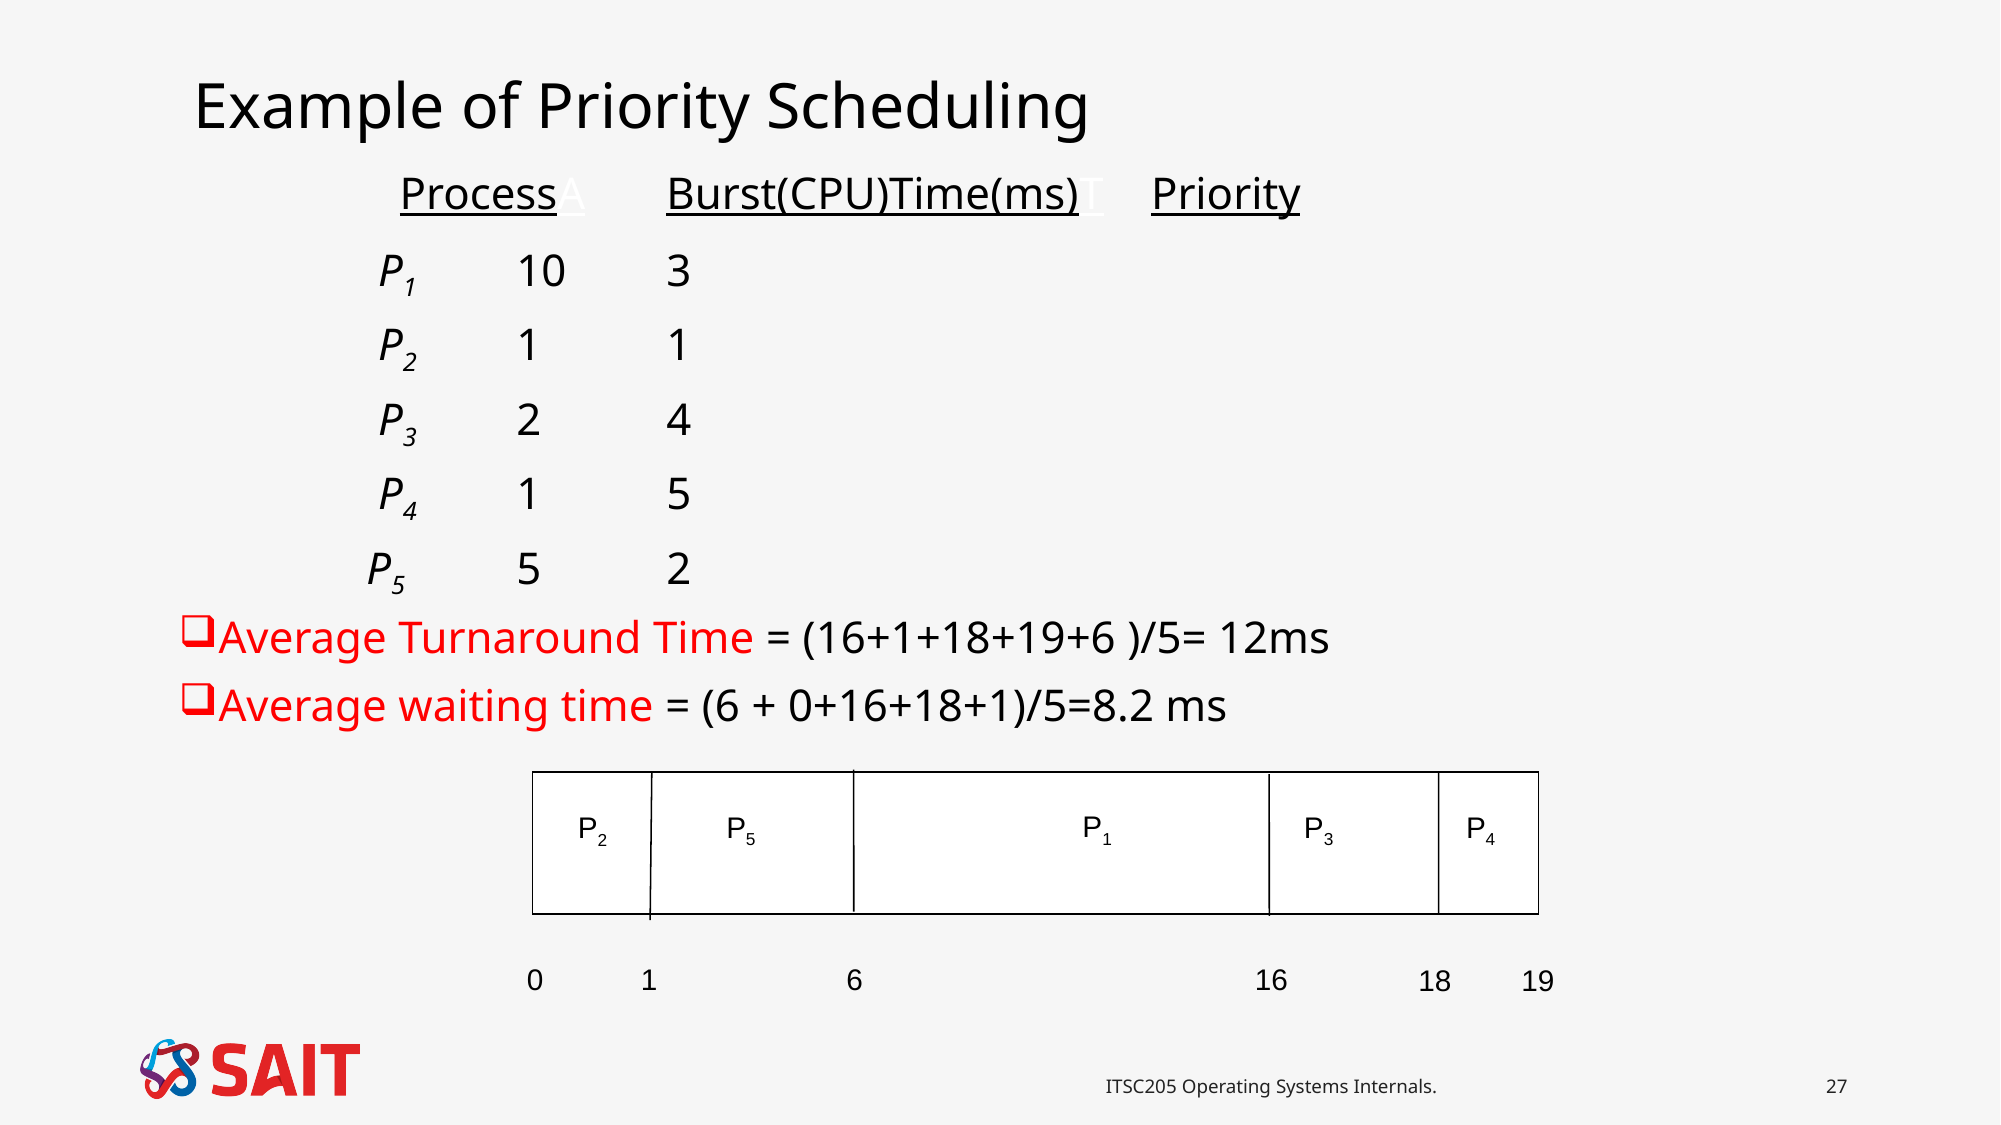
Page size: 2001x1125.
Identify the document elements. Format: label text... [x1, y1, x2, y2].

slide_number 27 [1718, 1048, 1863, 1109]
title Example of Priority Scheduling [178, 61, 1523, 151]
list ProcessA Burst(CPU)Time(ms)T Priority P1 10 3 P2 1 1 P3 2 4 P4 1 5 P5 5 2 Average Turnaround Time = (16+1+18+19+6 )/5= 12ms Average waiting time = (6 + 0+16+18+1)/5=8.2 ms [164, 151, 1918, 1049]
picture [114, 1013, 386, 1125]
footer ITSC205 Operating Systems Internals. [858, 1048, 1690, 1109]
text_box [511, 769, 1570, 1005]
